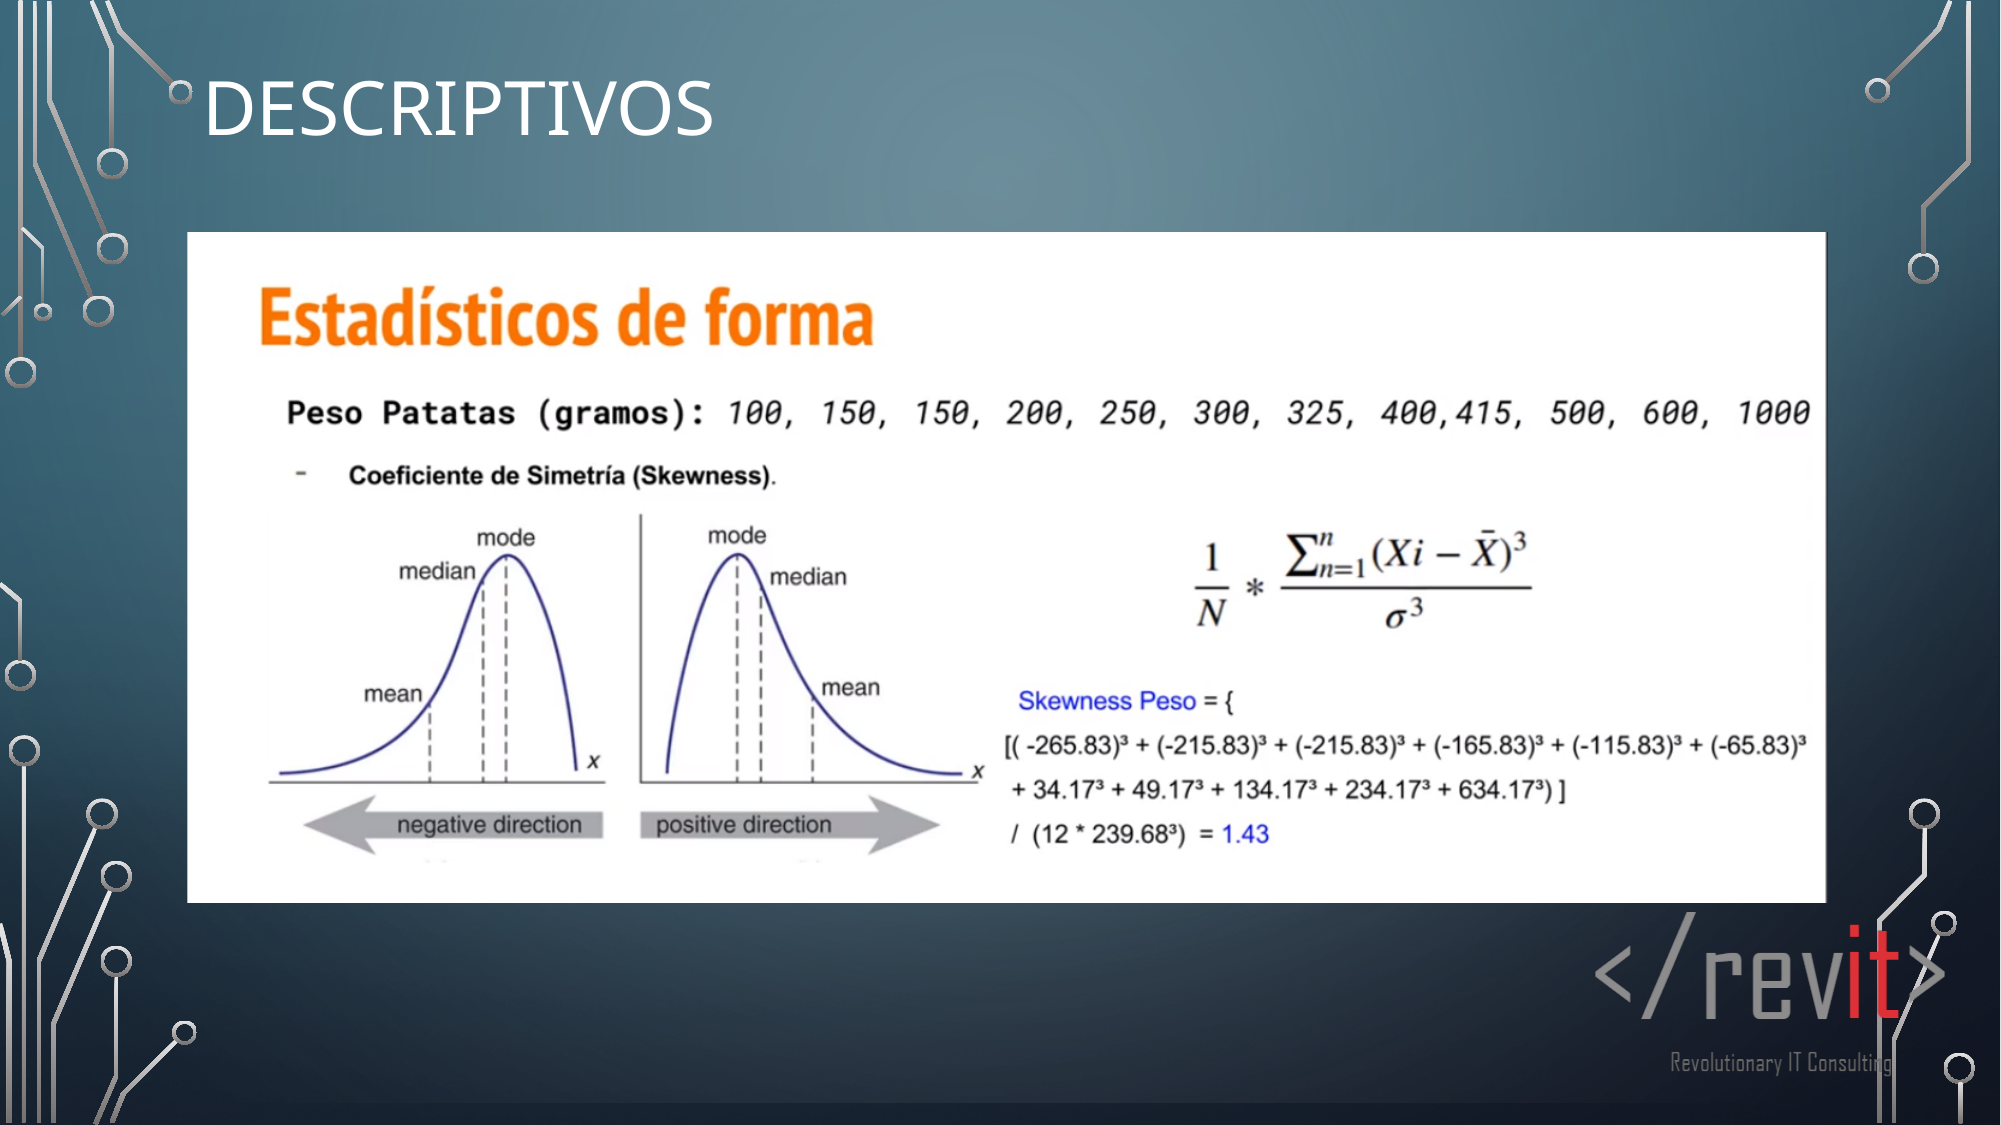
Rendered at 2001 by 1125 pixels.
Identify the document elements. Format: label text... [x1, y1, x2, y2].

title Descriptivos [187, 44, 1813, 179]
picture [186, 231, 1991, 1125]
